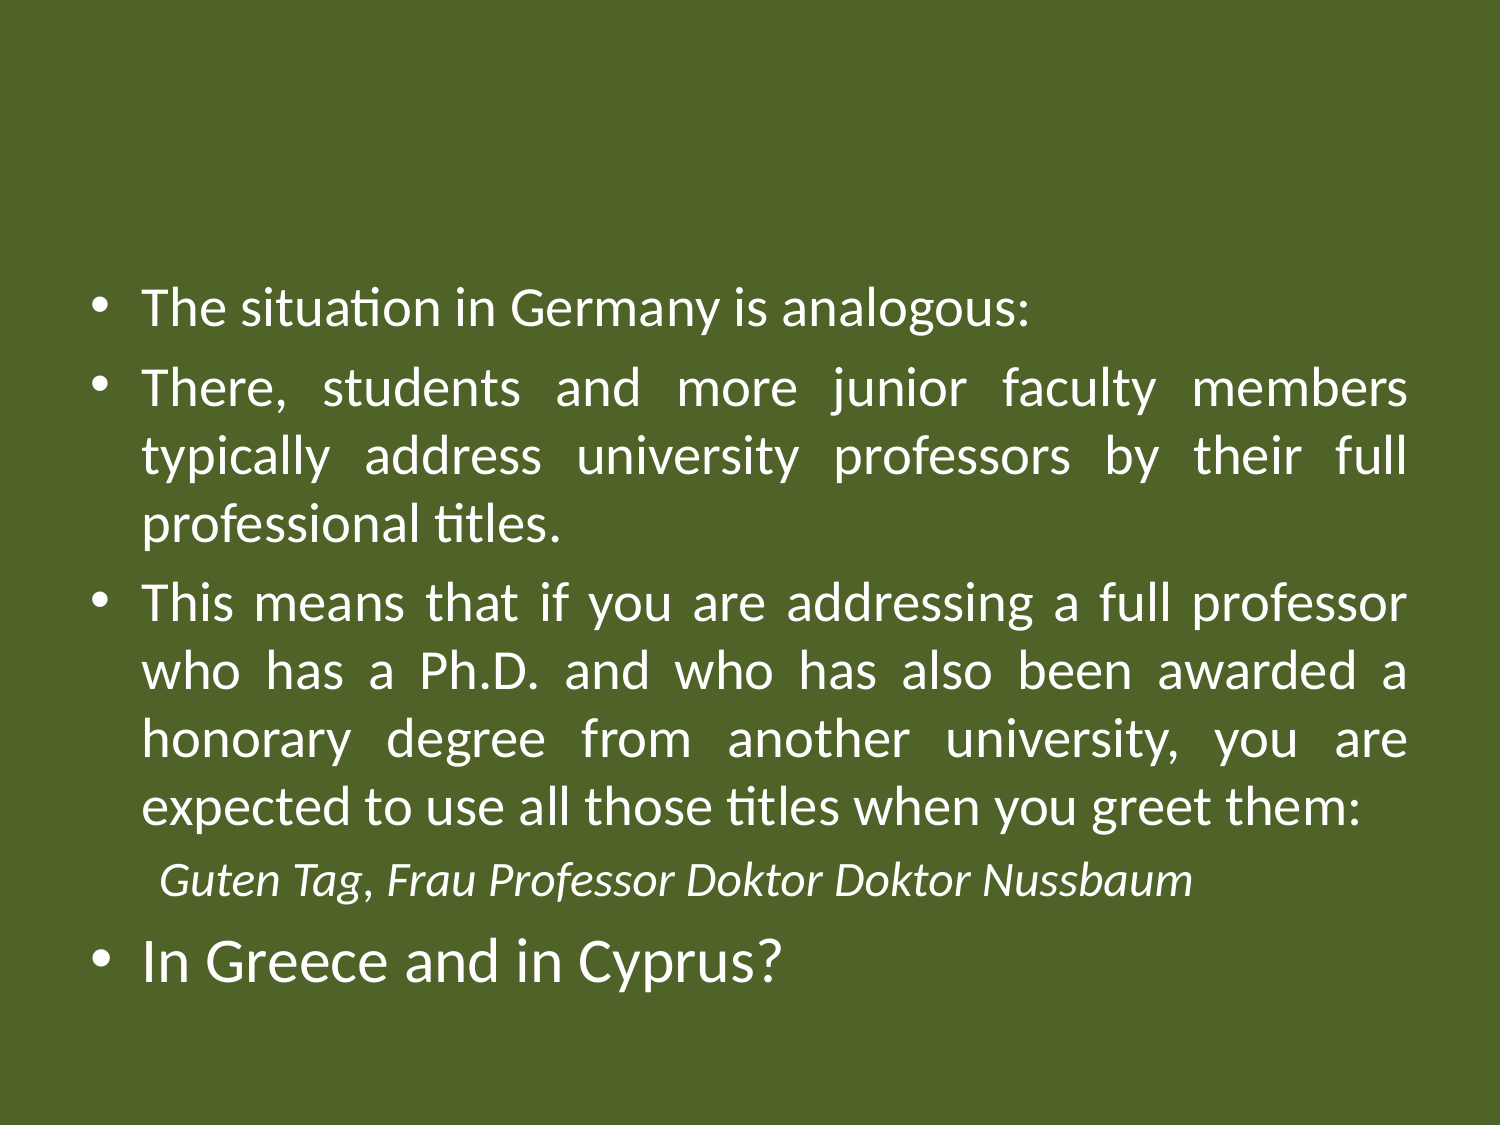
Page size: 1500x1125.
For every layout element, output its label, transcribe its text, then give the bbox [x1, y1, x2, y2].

list The situation in Germany is analogous: There, students and more junior faculty members typically address university professors by their full professional titles. This means that if you are addressing a full professor who has a Ph.D. and who has also been awarded a honorary degree from another university, you are expected to use all those titles when you greet them: Guten Tag, Frau Professor Doktor Doktor Nussbaum In Greece and in Cyprus? [75, 262, 1425, 1005]
